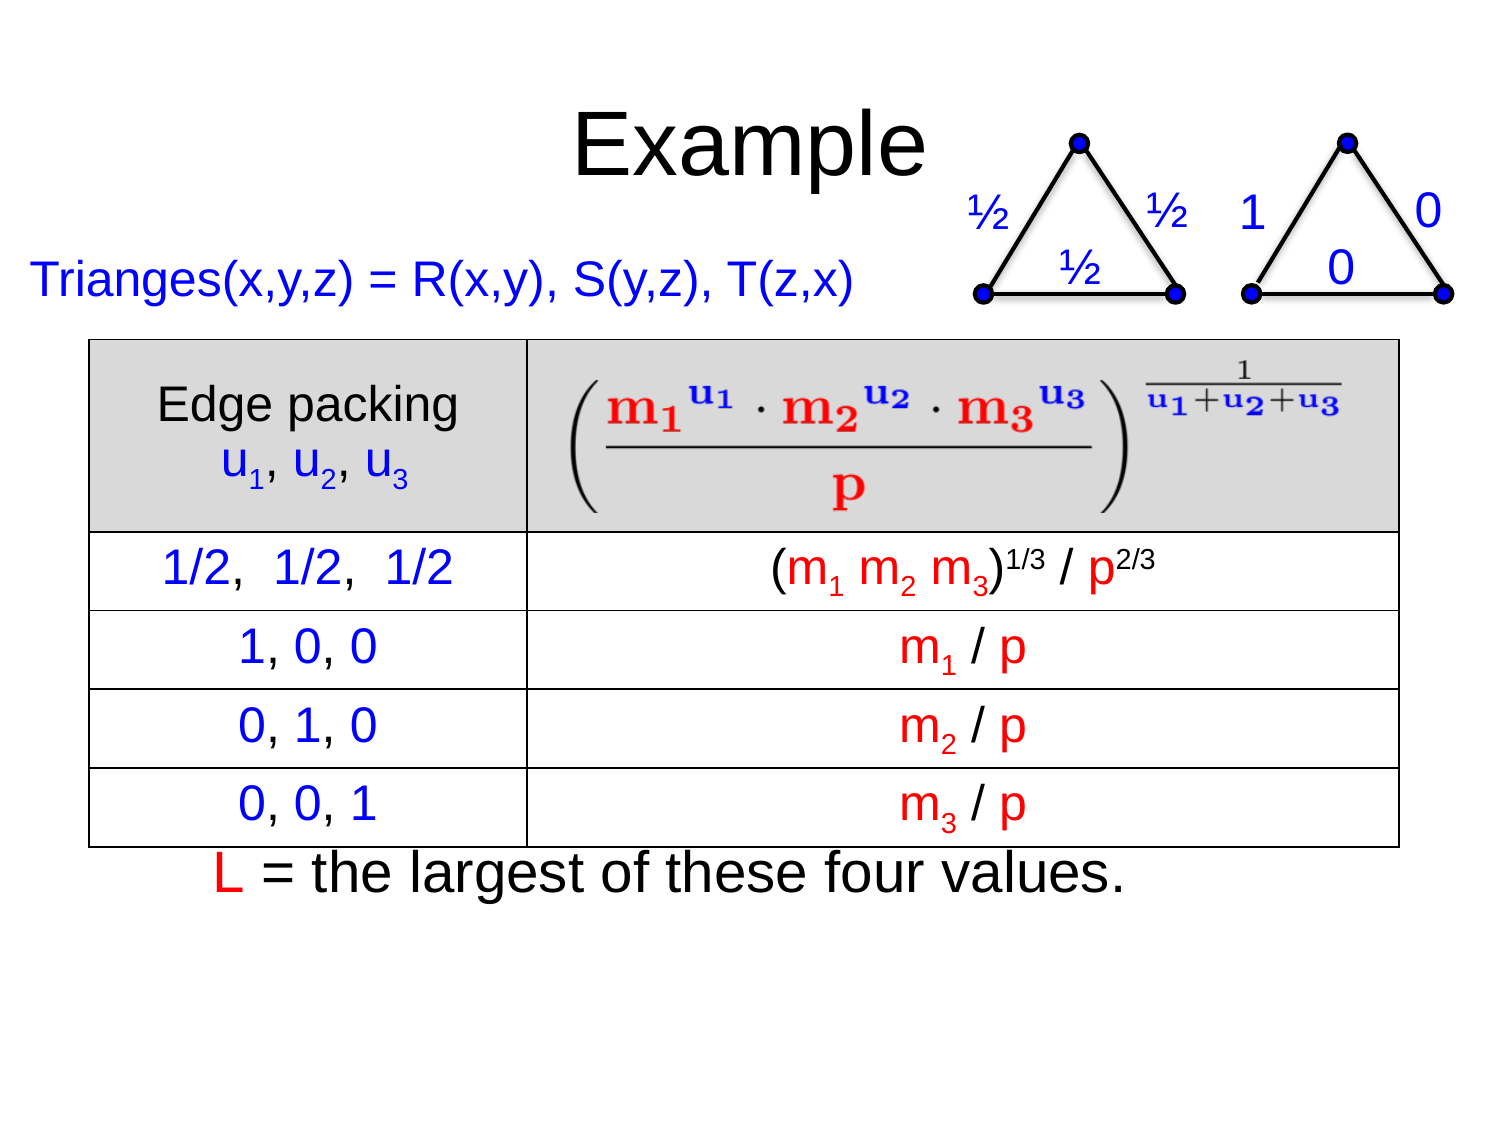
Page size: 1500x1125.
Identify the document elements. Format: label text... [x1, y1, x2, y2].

picture [569, 358, 1342, 514]
table_cell (m1 m2 m3)1/3 / p2/3 [528, 533, 1398, 610]
title Example [75, 45, 1425, 233]
table_cell 0, 1, 0 [90, 690, 526, 767]
table_cell m1 / p [528, 611, 1398, 688]
table_header Edge packing u1, u2, u3 [90, 340, 526, 531]
table_cell 1, 0, 0 [90, 611, 526, 688]
text_box L = the largest of these four values. [199, 827, 1142, 912]
table_cell 1/2, 1/2, 1/2 [90, 533, 526, 610]
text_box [1223, 134, 1458, 303]
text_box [952, 134, 1204, 304]
table_cell 0, 0, 1 [90, 769, 526, 846]
text_box Trianges(x,y,z) = R(x,y), S(y,z), T(z,x) [14, 239, 871, 315]
table_cell m3 / p [528, 769, 1398, 846]
table_cell m2 / p [528, 690, 1398, 767]
table_header [528, 340, 1398, 531]
